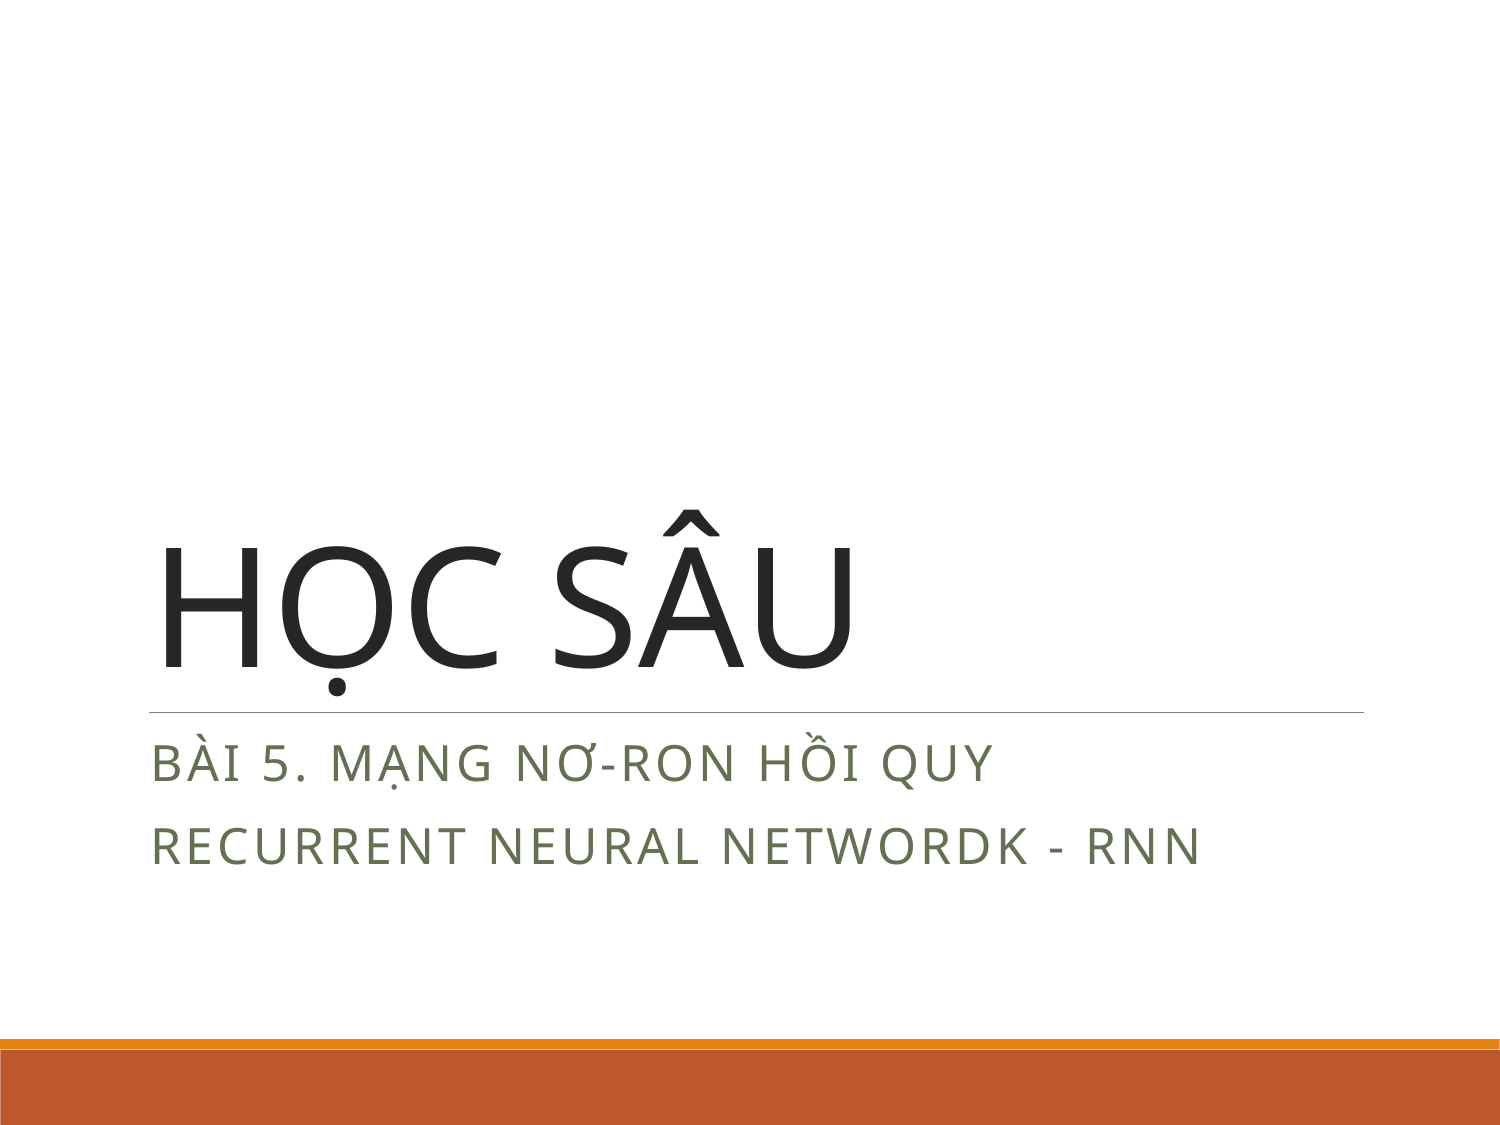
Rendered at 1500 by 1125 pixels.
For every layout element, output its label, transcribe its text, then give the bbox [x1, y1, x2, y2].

title HỌC SÂU [135, 124, 1373, 710]
subtitle Bài 5. mạng nơ-ron hồi quy RECURRENT NEURAL NETWORDK - RNN [135, 730, 1373, 919]
